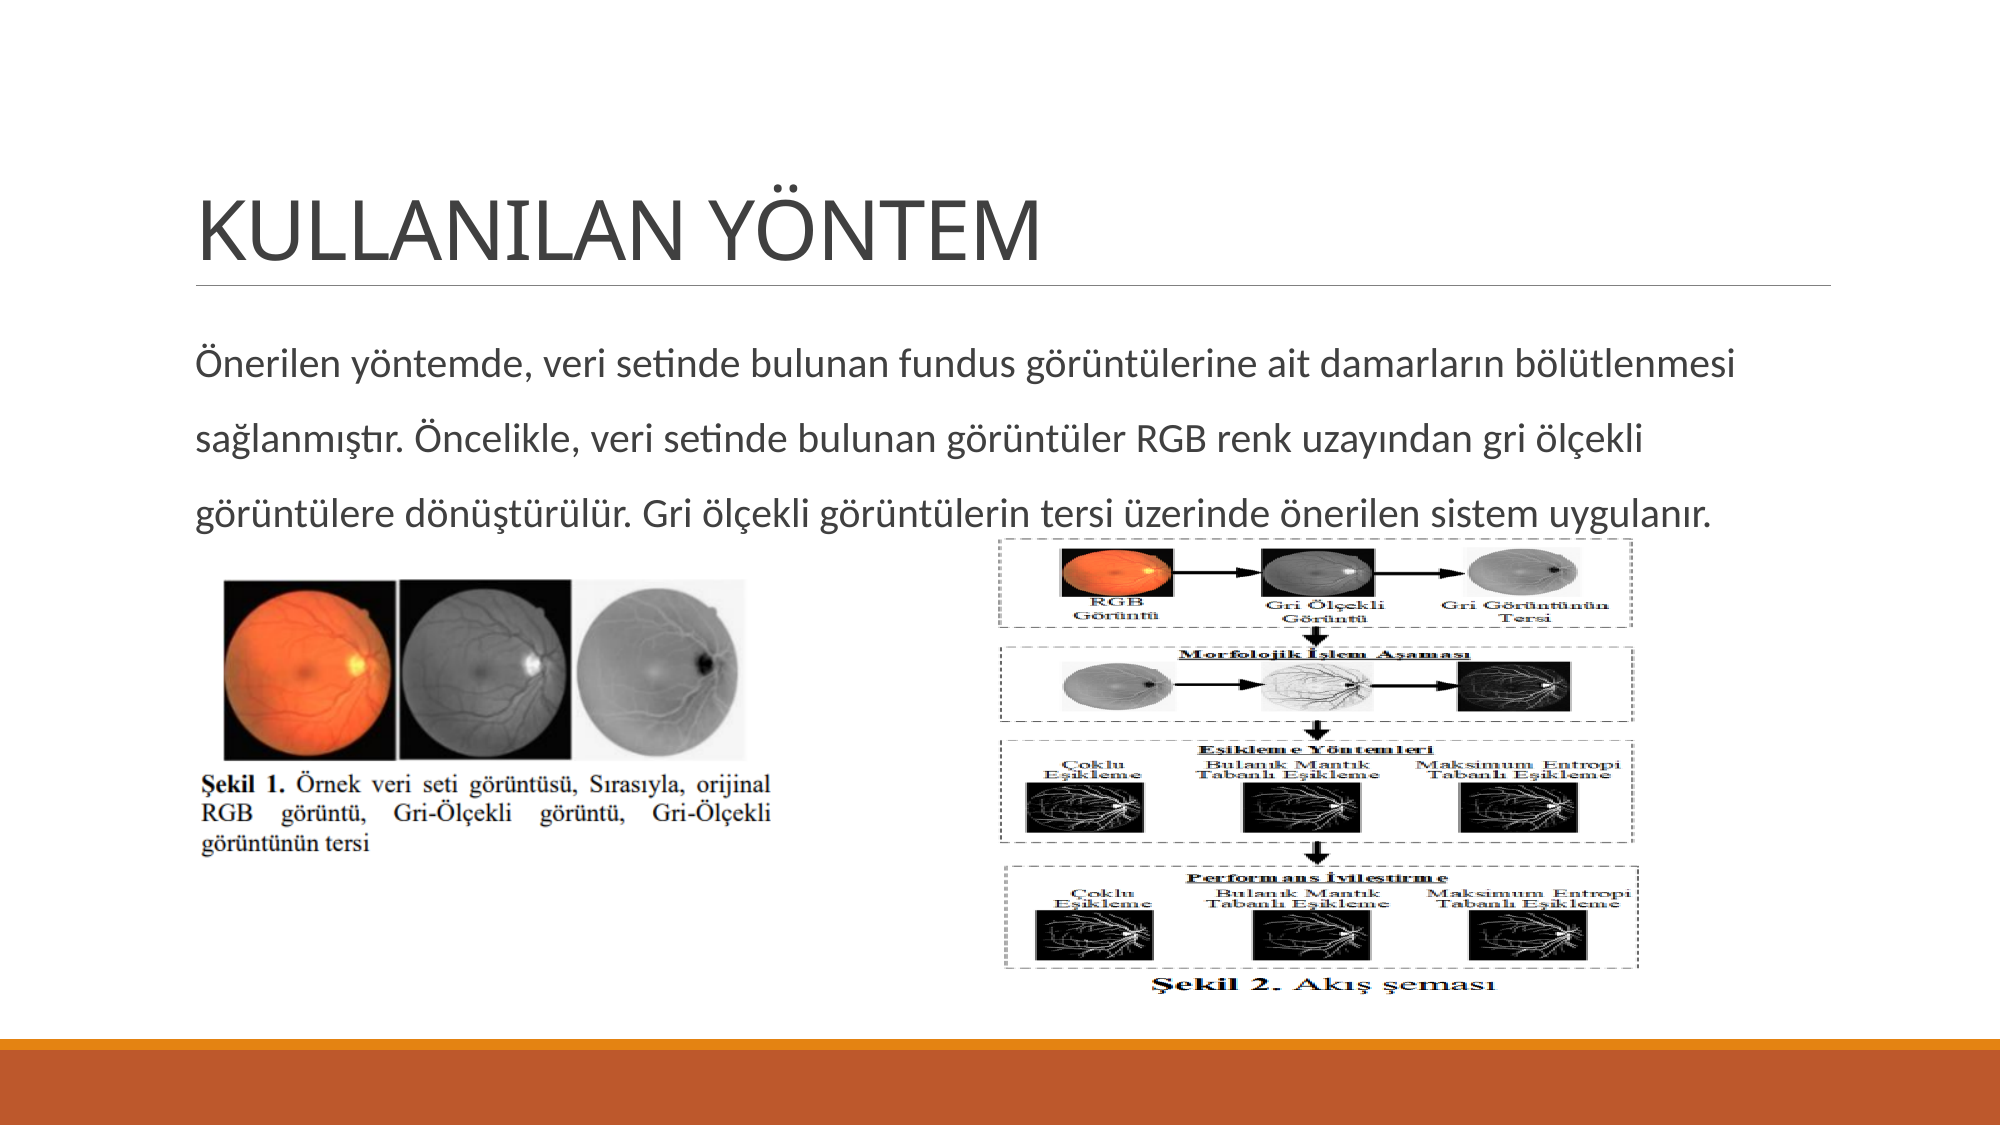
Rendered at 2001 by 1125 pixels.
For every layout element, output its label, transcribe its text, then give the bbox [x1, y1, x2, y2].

list Önerilen yöntemde, veri setinde bulunan fundus görüntülerine ait damarların bölütlenmesi sağlanmıştır. Öncelikle, veri setinde bulunan görüntüler RGB renk uzayından gri ölçekli görüntülere dönüştürülür. Gri ölçekli görüntülerin tersi üzerinde önerilen sistem uygulanır. [180, 302, 1830, 963]
title KULLANILAN YÖNTEM [180, 47, 1830, 285]
picture [988, 534, 1642, 996]
picture [179, 561, 801, 866]
